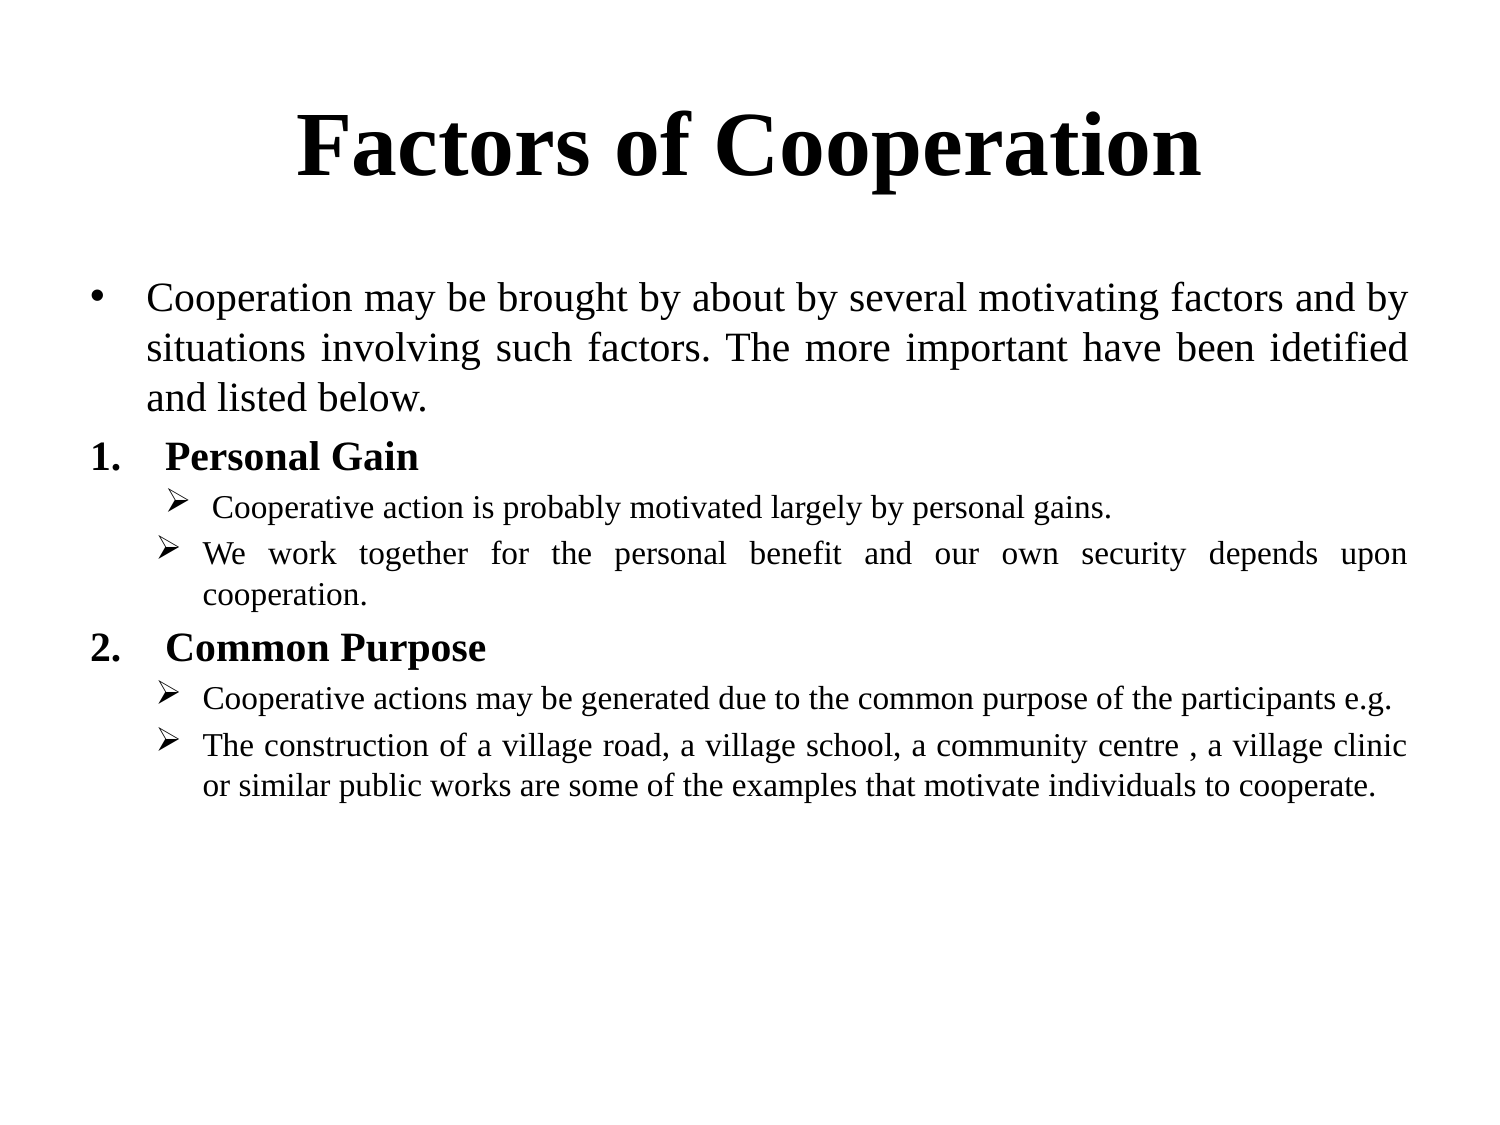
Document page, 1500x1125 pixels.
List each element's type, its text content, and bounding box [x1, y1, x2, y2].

title Factors of Cooperation [75, 45, 1425, 233]
list Cooperation may be brought by about by several motivating factors and by situations involving such factors. The more important have been idetified and listed below. Personal Gain Cooperative action is probably motivated largely by personal gains. We work together for the personal benefit and our own security depends upon cooperation. Common Purpose Cooperative actions may be generated due to the common purpose of the participants e.g. The construction of a village road, a village school, a community centre , a village clinic or similar public works are some of the examples that motivate individuals to cooperate. [75, 262, 1425, 1005]
